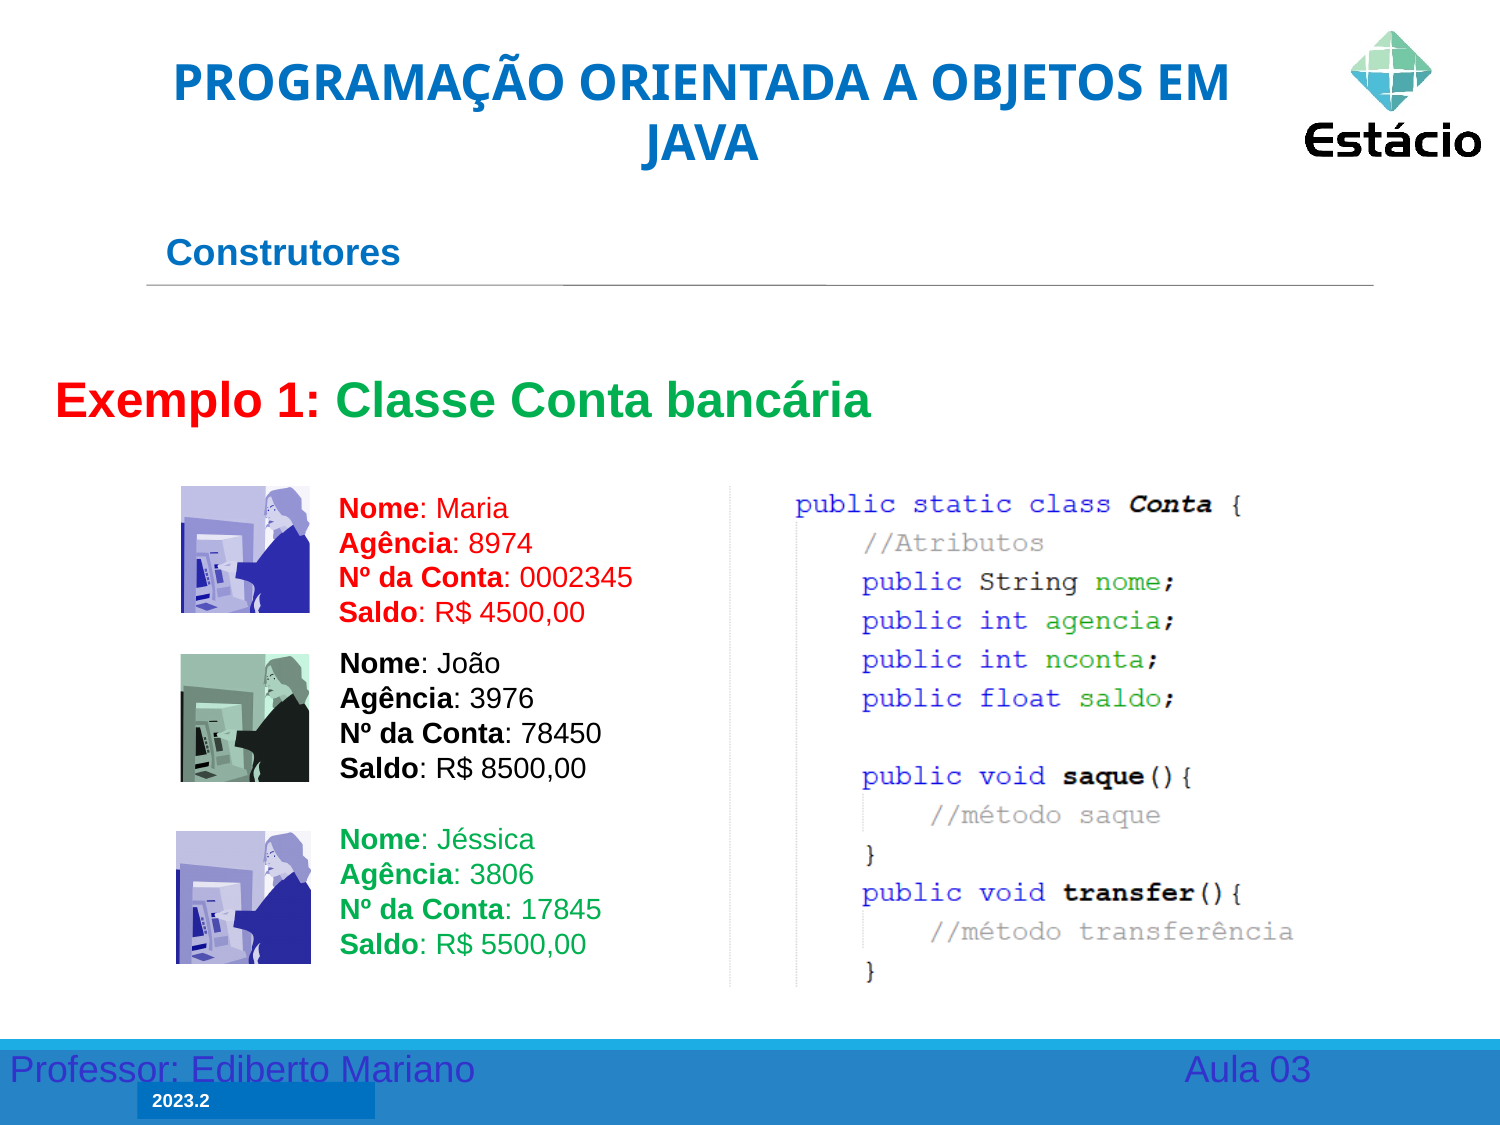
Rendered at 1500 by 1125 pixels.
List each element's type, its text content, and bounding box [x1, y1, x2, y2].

text_box Nome: Jéssica Agência: 3806 Nº da Conta: 17845 Saldo: R$ 5500,00 [324, 812, 702, 968]
text_box Construtores [150, 219, 1450, 281]
text_box Nome: Maria Agência: 8974 Nº da Conta: 0002345 Saldo: R$ 4500,00 [323, 481, 700, 637]
picture [180, 654, 310, 782]
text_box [176, 831, 599, 970]
text_box Exemplo 1: Classe Conta bancária Classe Conta bancária [40, 360, 1463, 436]
picture [725, 486, 1310, 988]
text_box PROGRAMAÇÃO ORIENTADA A OBJETOS EM JAVA [155, 99, 1250, 179]
text_box Nome: João Agência: 3976 Nº da Conta: 78450 Saldo: R$ 8500,00 [324, 637, 702, 793]
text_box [180, 486, 586, 617]
picture [1305, 29, 1481, 157]
